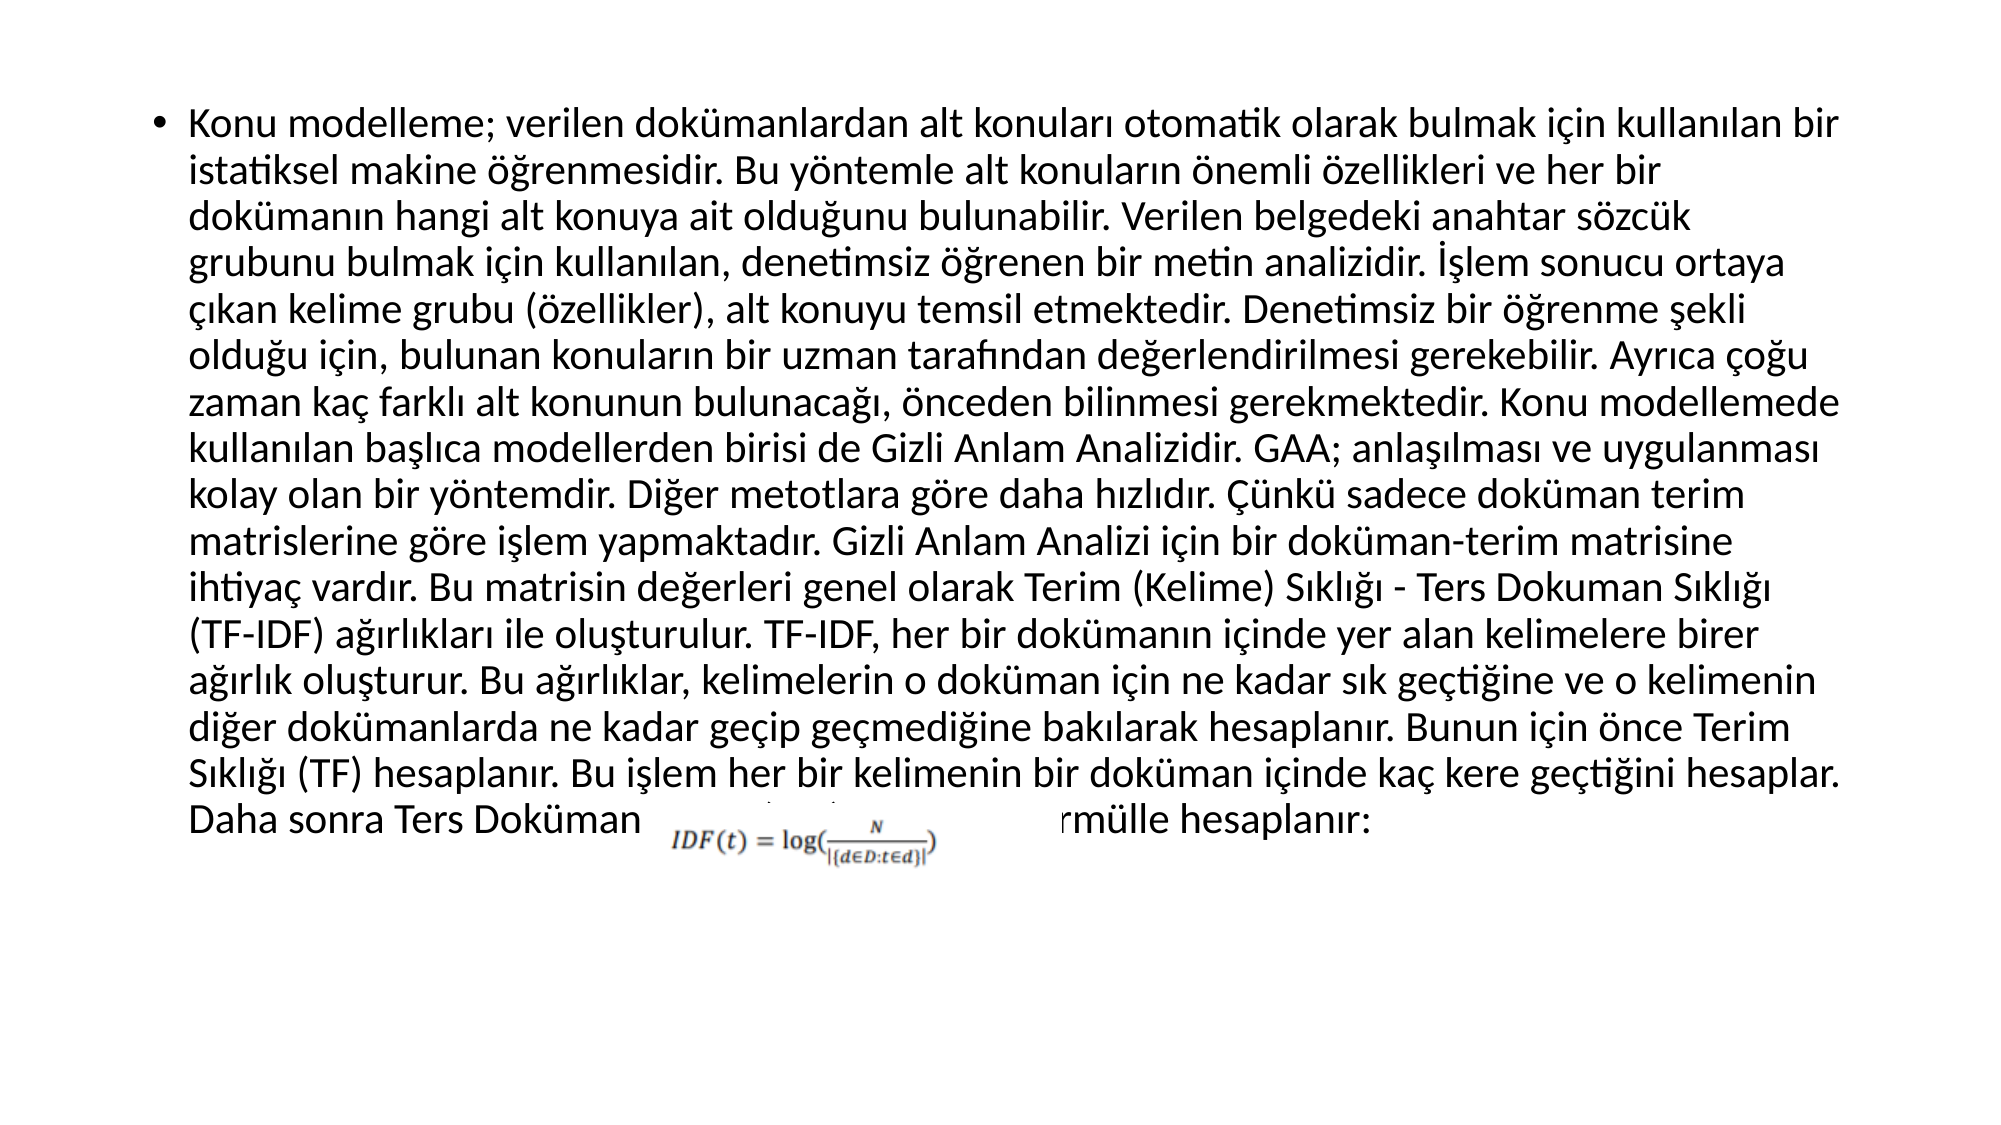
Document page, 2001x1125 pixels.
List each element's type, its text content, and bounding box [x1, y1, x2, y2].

picture [652, 803, 1062, 900]
list Konu modelleme; verilen dokümanlardan alt konuları otomatik olarak bulmak için kullanılan bir istatiksel makine öğrenmesidir. Bu yöntemle alt konuların önemli özellikleri ve her bir dokümanın hangi alt konuya ait olduğunu bulunabilir. Verilen belgedeki anahtar sözcük grubunu bulmak için kullanılan, denetimsiz öğrenen bir metin analizidir. İşlem sonucu ortaya çıkan kelime grubu (özellikler), alt konuyu temsil etmektedir. Denetimsiz bir öğrenme şekli olduğu için, bulunan konuların bir uzman tarafından değerlendirilmesi gerekebilir. Ayrıca çoğu zaman kaç farklı alt konunun bulunacağı, önceden bilinmesi gerekmektedir. Konu modellemede kullanılan başlıca modellerden birisi de Gizli Anlam Analizidir. GAA; anlaşılması ve uygulanması kolay olan bir yöntemdir. Diğer metotlara göre daha hızlıdır. Çünkü sadece doküman terim matrislerine göre işlem yapmaktadır. Gizli Anlam Analizi için bir doküman-terim matrisine ihtiyaç vardır. Bu matrisin değerleri genel olarak Terim (Kelime) Sıklığı - Ters Dokuman Sıklığı (TF-IDF) ağırlıkları ile oluşturulur. TF-IDF, her bir dokümanın içinde yer alan kelimelere birer ağırlık oluşturur. Bu ağırlıklar, kelimelerin o doküman için ne kadar sık geçtiğine ve o kelimenin diğer dokümanlarda ne kadar geçip geçmediğine bakılarak hesaplanır. Bunun için önce Terim Sıklığı (TF) hesaplanır. Bu işlem her bir kelimenin bir doküman içinde kaç kere geçtiğini hesaplar. Daha sonra Ters Doküman Sıklığı (IDF) aşağıdaki formülle hesaplanır: [137, 93, 1863, 900]
